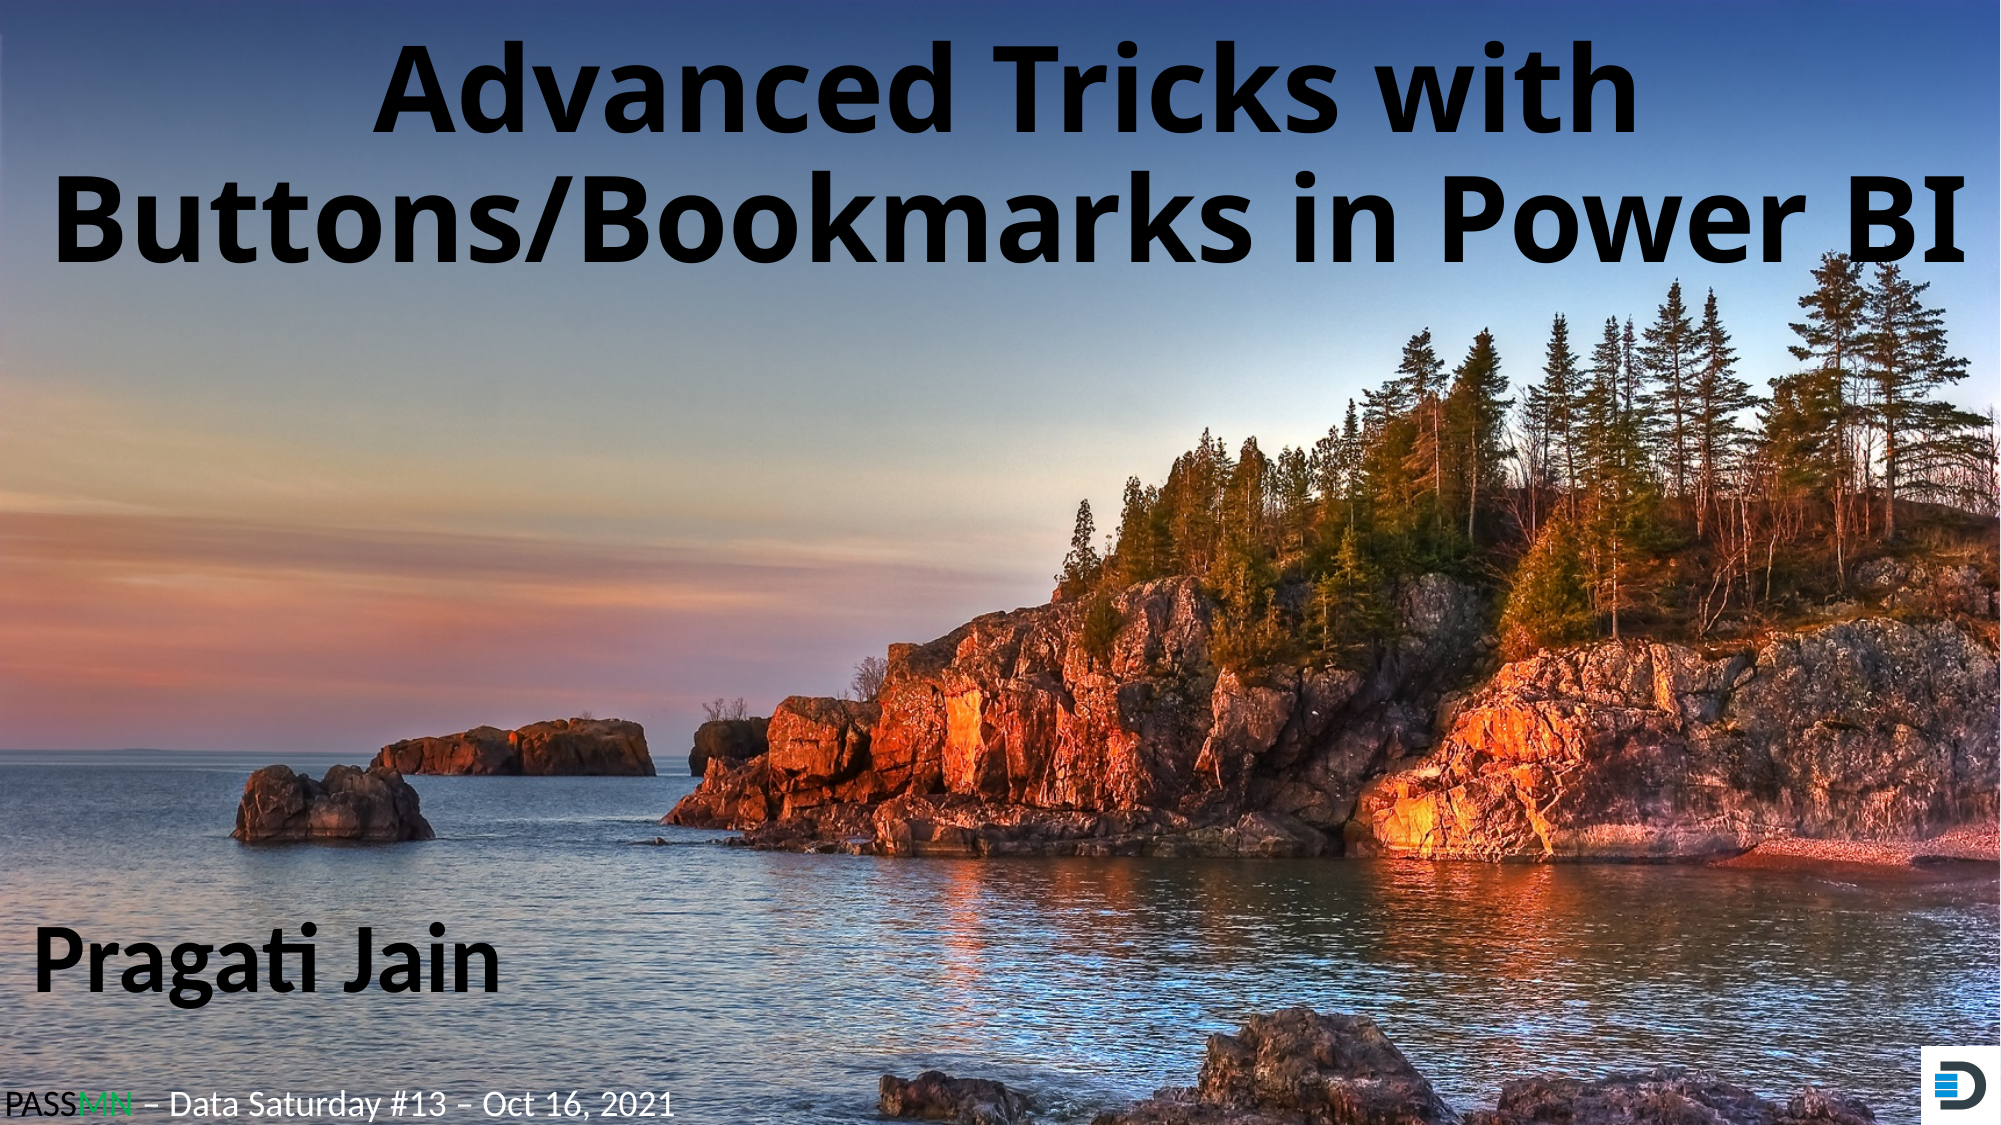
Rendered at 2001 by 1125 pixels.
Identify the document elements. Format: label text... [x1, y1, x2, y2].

picture [0, 0, 2001, 1125]
text_box Pragati Jain [17, 898, 1222, 1025]
title Advanced Tricks with Buttons/Bookmarks in Power BI [32, 21, 1986, 413]
